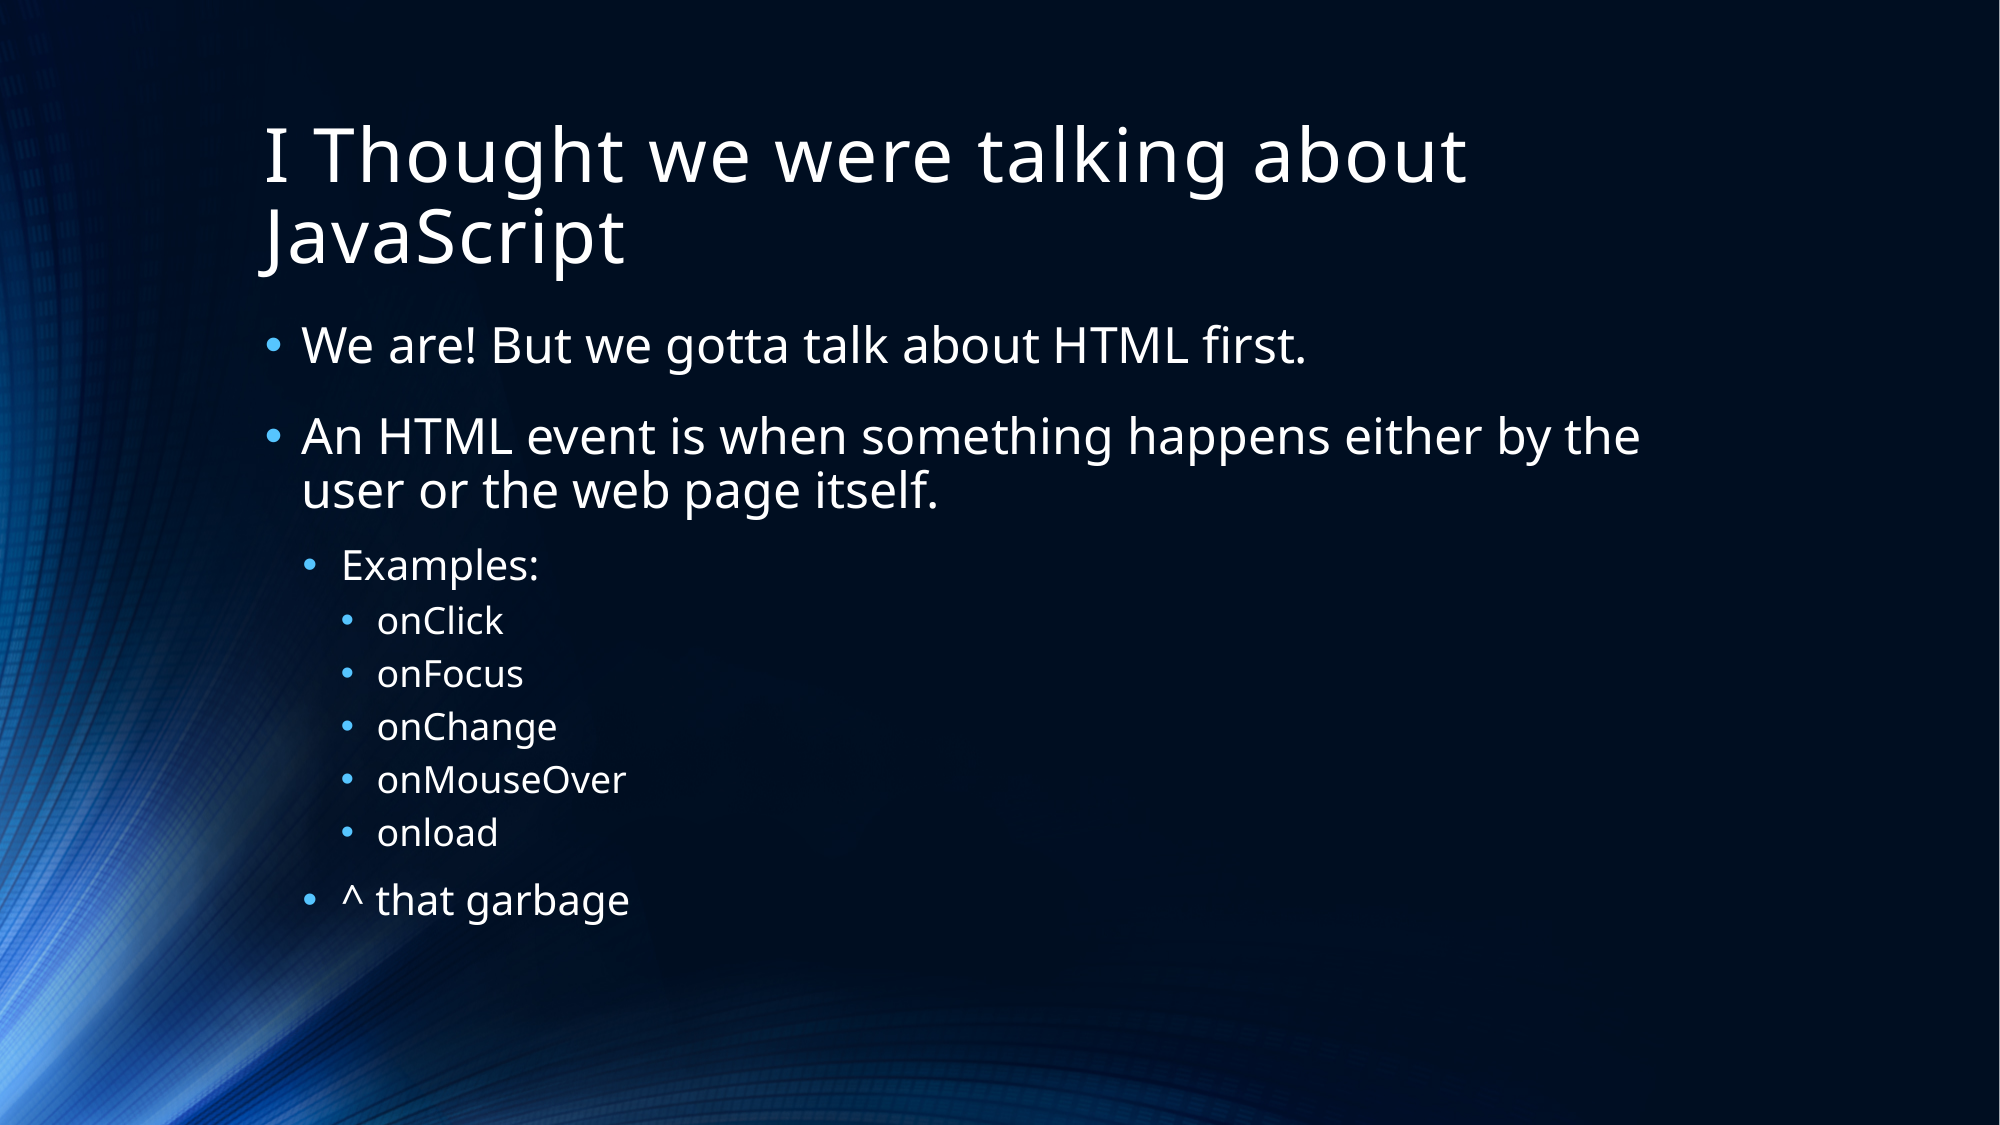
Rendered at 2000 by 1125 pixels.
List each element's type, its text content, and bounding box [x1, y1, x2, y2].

title I Thought we were talking about JavaScript [249, 62, 1750, 288]
picture [0, 0, 2000, 1125]
list We are! But we gotta talk about HTML first. An HTML event is when something happens either by the user or the web page itself. Examples: onClick onFocus onChange onMouseOver onload ^ that garbage [249, 312, 1749, 988]
